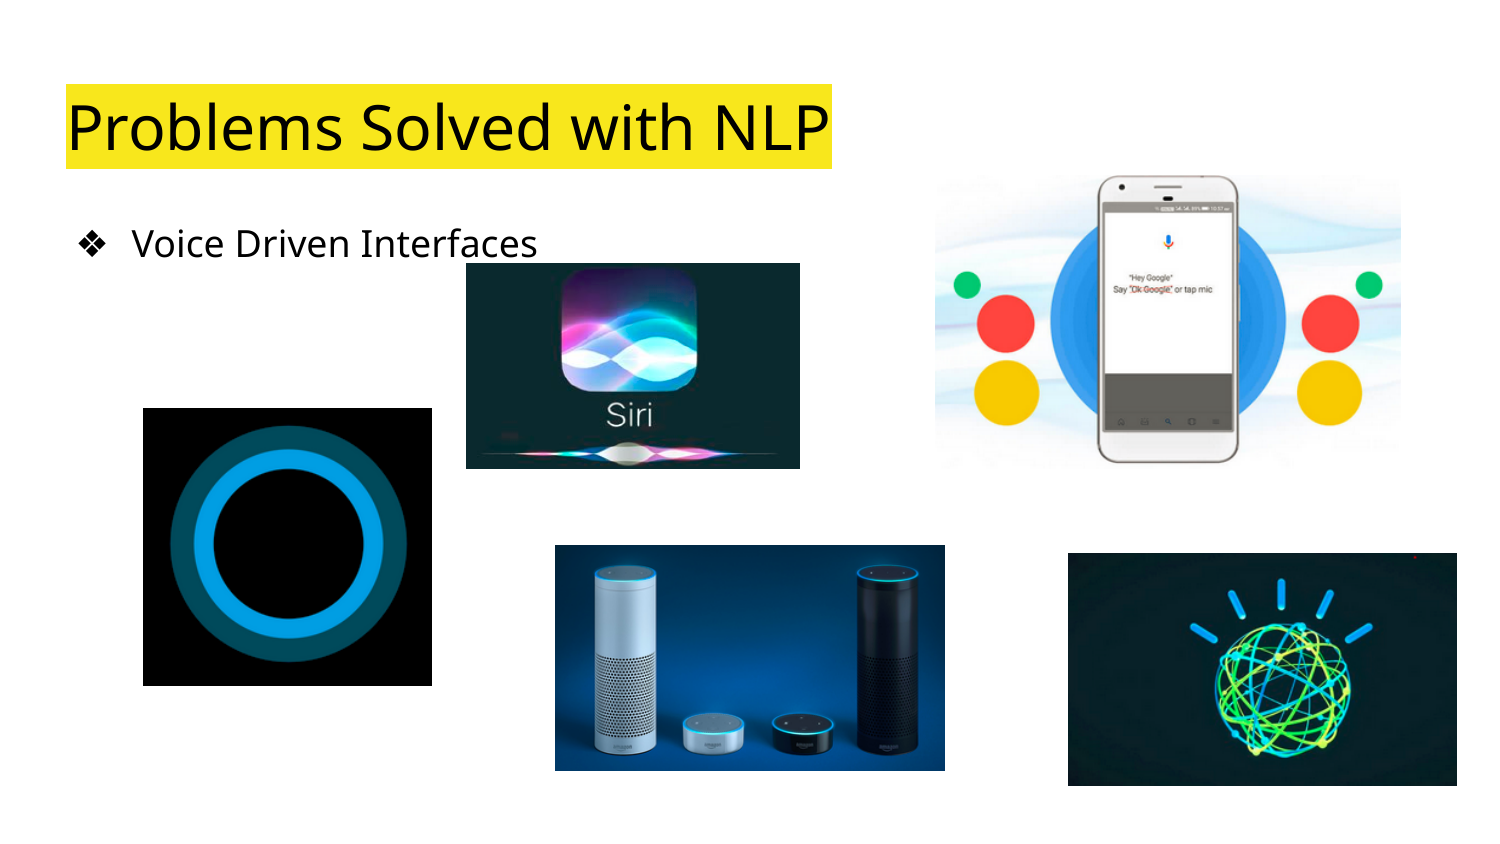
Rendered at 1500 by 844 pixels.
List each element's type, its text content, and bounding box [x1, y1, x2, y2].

picture [143, 408, 432, 687]
picture [465, 262, 800, 469]
list Voice Driven Interfaces [41, 198, 1440, 746]
title Problems Solved with NLP [51, 72, 1449, 167]
picture [935, 175, 1401, 470]
picture [555, 545, 945, 771]
picture [1067, 553, 1457, 787]
